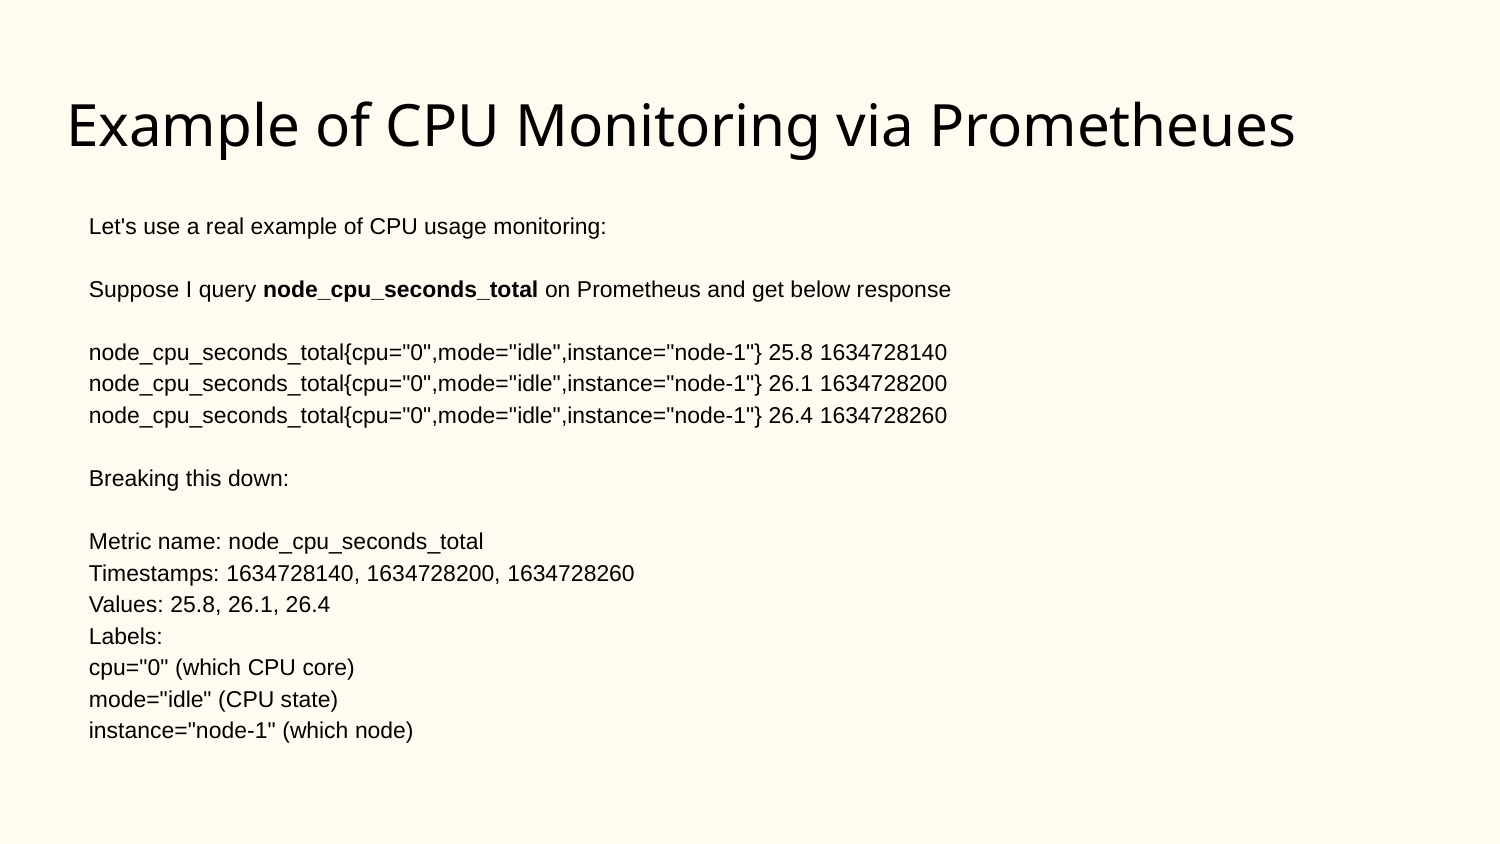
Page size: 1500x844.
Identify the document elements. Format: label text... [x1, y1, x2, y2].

list Let's use a real example of CPU usage monitoring: Suppose I query node_cpu_seconds_total on Prometheus and get below response node_cpu_seconds_total{cpu="0",mode="idle",instance="node-1"} 25.8 1634728140 node_cpu_seconds_total{cpu="0",mode="idle",instance="node-1"} 26.1 1634728200 node_cpu_seconds_total{cpu="0",mode="idle",instance="node-1"} 26.4 1634728260 Breaking this down: Metric name: node_cpu_seconds_total Timestamps: 1634728140, 1634728200, 1634728260 Values: 25.8, 26.1, 26.4 Labels: cpu="0" (which CPU core) mode="idle" (CPU state) instance="node-1" (which node) [51, 192, 1412, 792]
title Example of CPU Monitoring via Prometheues [51, 72, 1449, 174]
